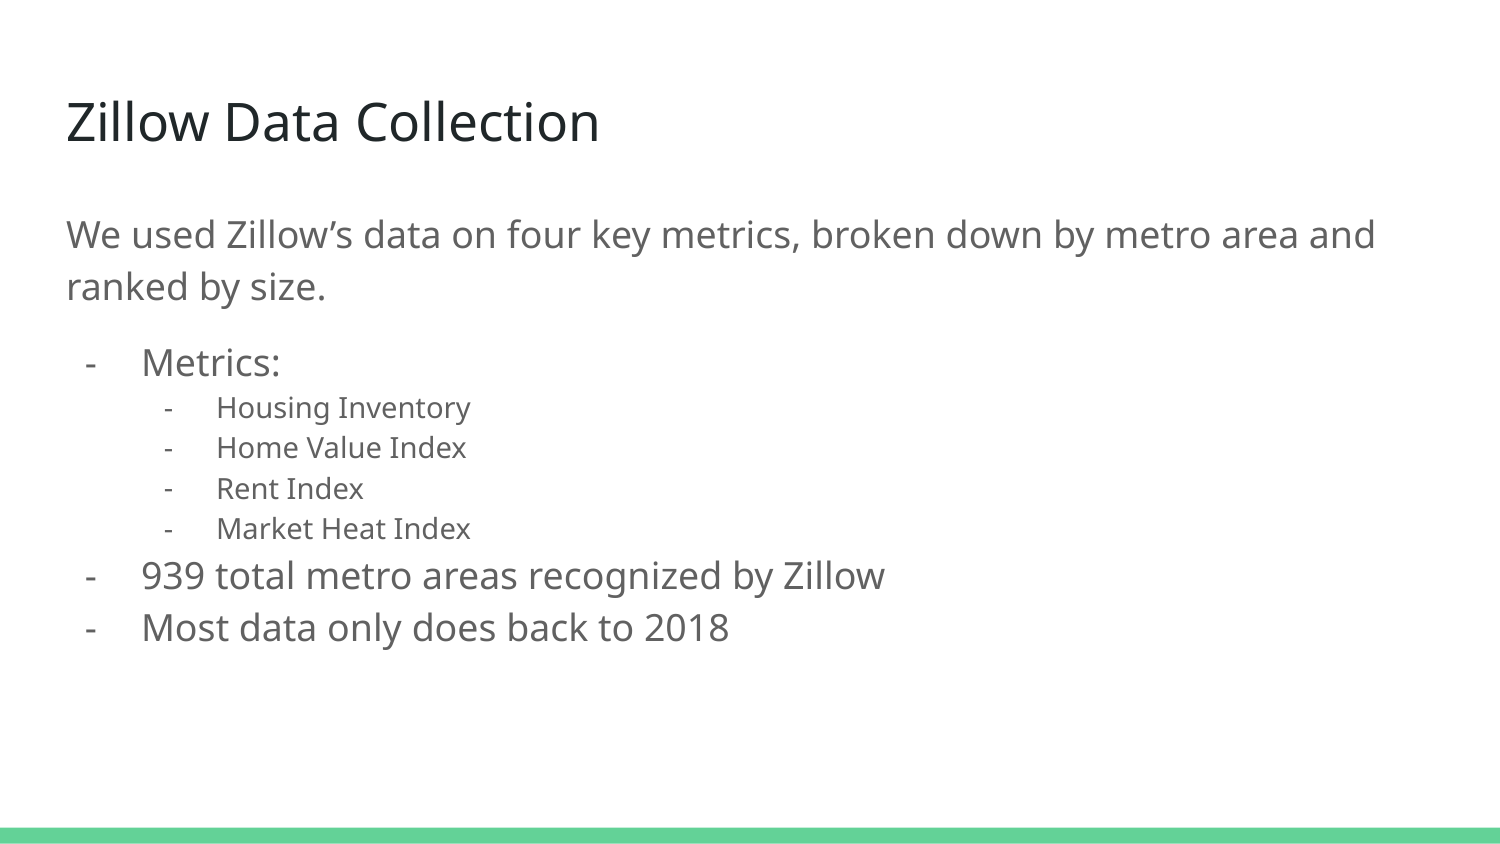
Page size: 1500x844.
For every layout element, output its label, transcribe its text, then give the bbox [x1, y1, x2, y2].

list We used Zillow’s data on four key metrics, broken down by metro area and ranked by size. Metrics: Housing Inventory Home Value Index Rent Index Market Heat Index 939 total metro areas recognized by Zillow Most data only does back to 2018 [51, 189, 1449, 750]
title Zillow Data Collection [51, 72, 1449, 167]
